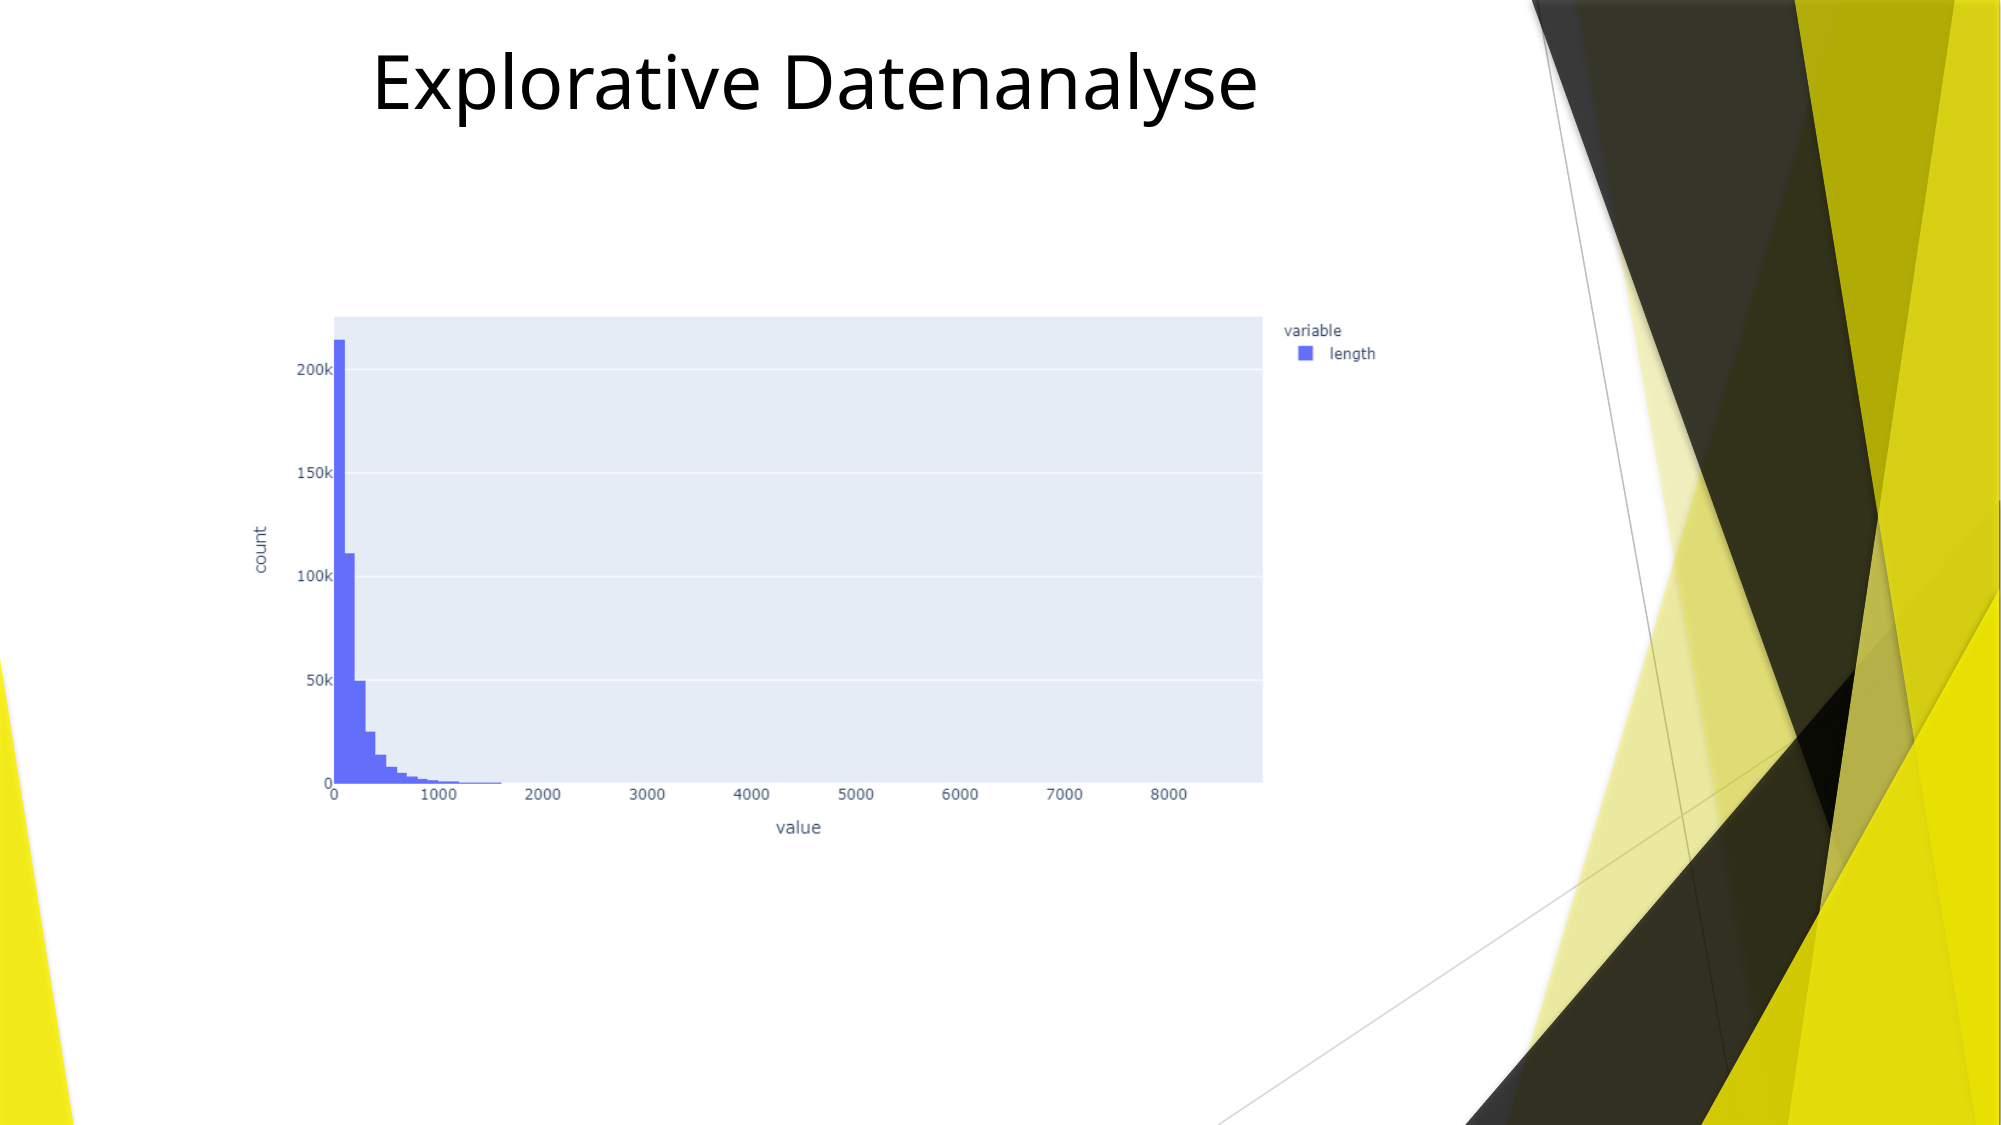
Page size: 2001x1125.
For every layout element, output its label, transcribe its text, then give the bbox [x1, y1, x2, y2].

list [236, 243, 1395, 882]
text_box Explorative Datenanalyse [110, 26, 1521, 122]
